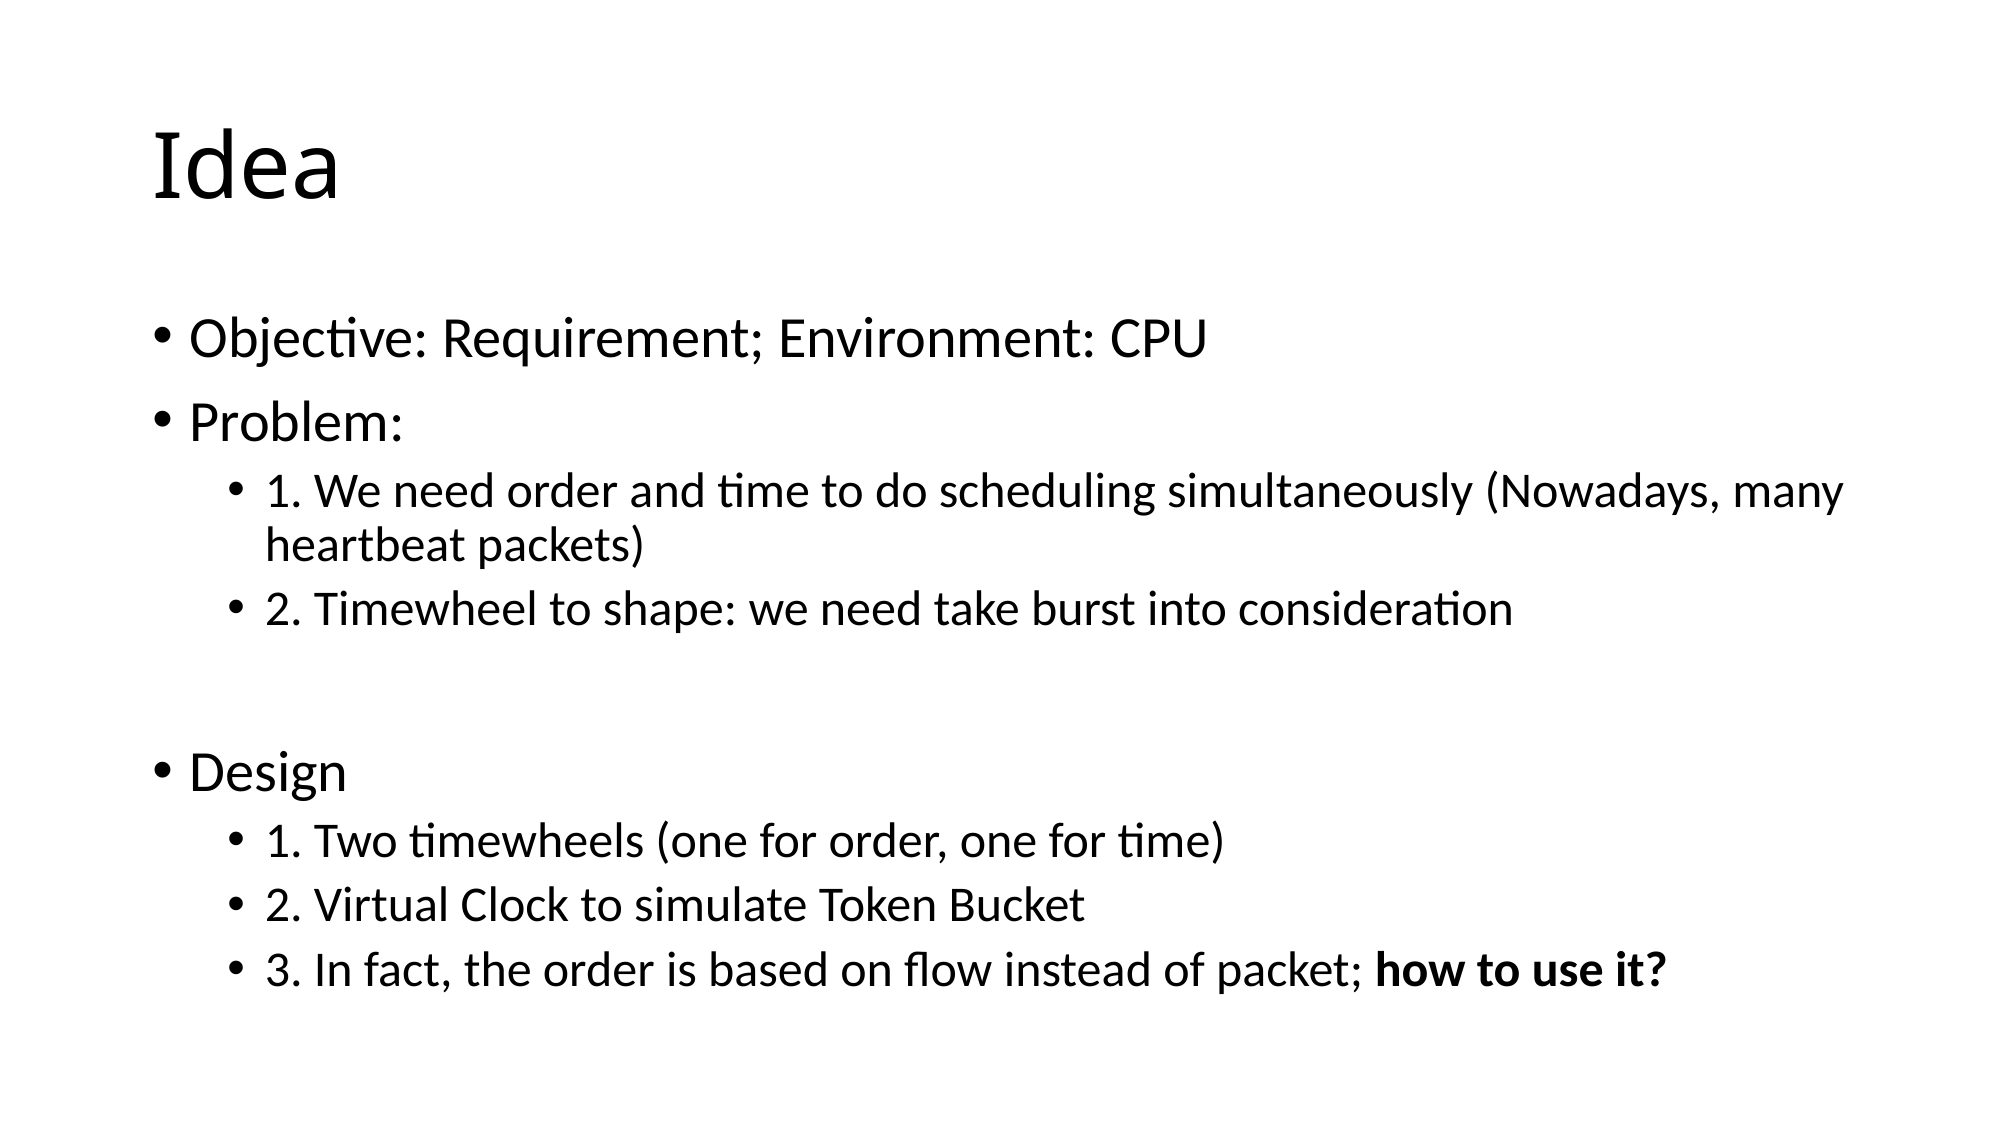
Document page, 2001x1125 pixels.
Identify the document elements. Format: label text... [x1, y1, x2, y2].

list Objective: Requirement; Environment: CPU Problem: 1. We need order and time to do scheduling simultaneously (Nowadays, many heartbeat packets) 2. Timewheel to shape: we need take burst into consideration Design 1. Two timewheels (one for order, one for time) 2. Virtual Clock to simulate Token Bucket 3. In fact, the order is based on flow instead of packet; how to use it? [137, 299, 1863, 1014]
title Idea [137, 59, 1863, 278]
